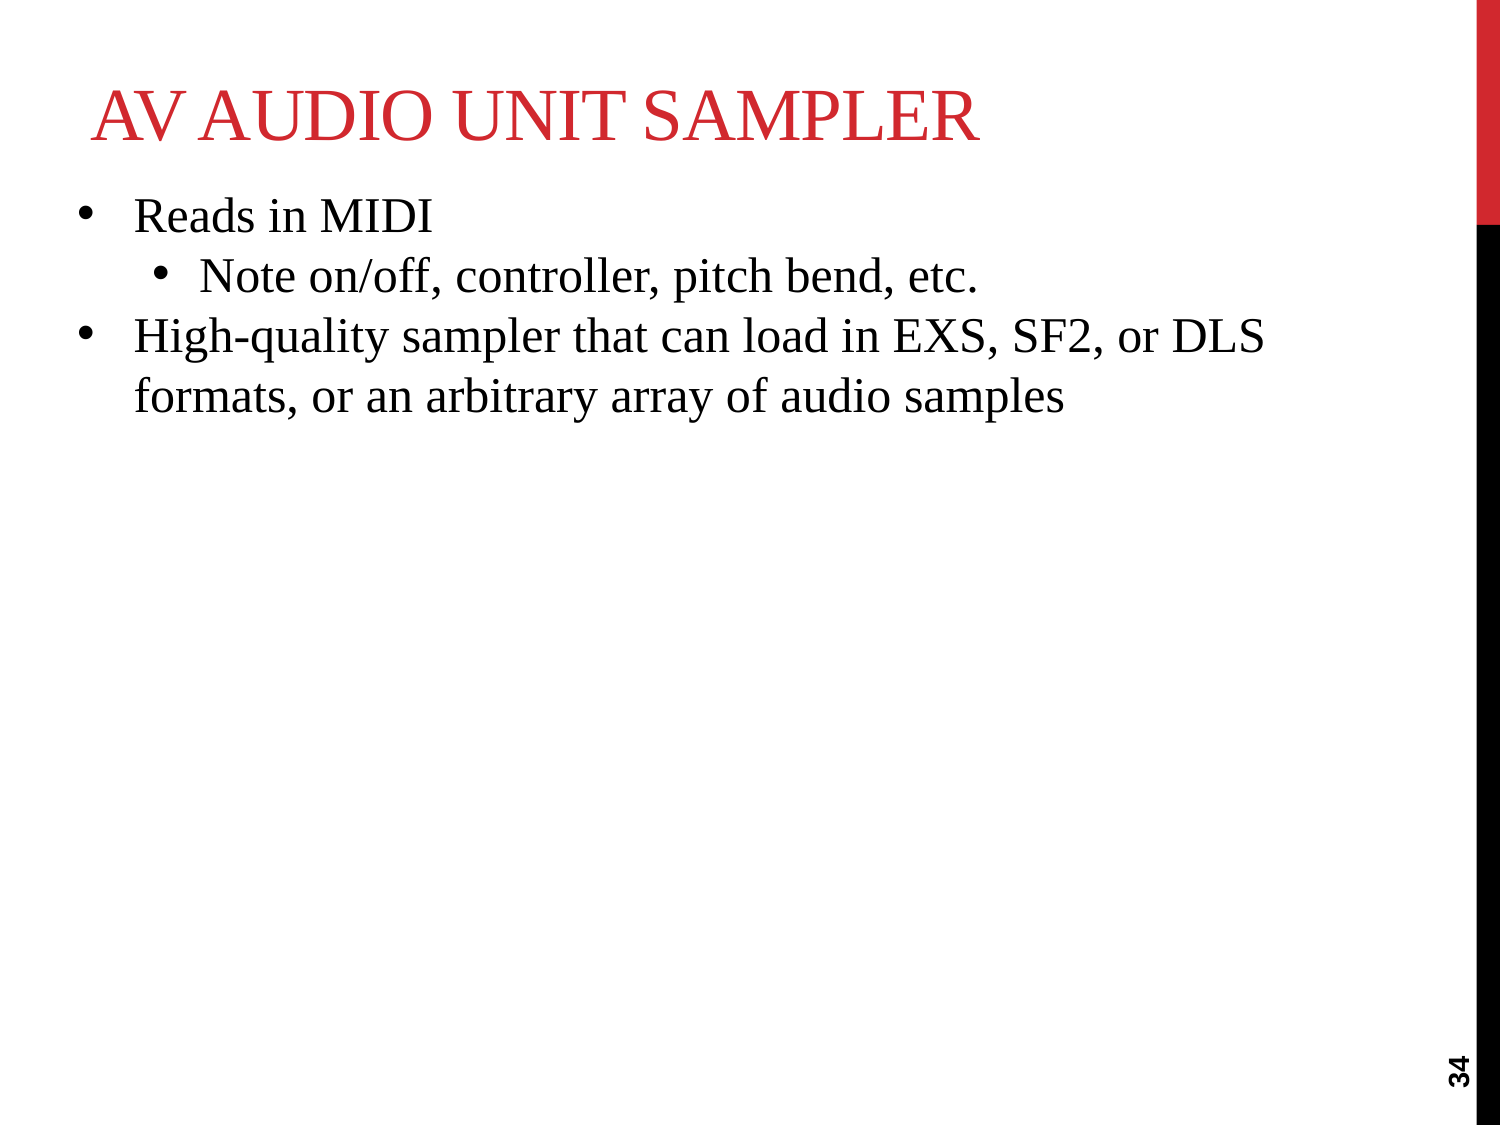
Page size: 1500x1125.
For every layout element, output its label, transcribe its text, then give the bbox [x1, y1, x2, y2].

title AV Audio Unit Sampler [75, 24, 1388, 163]
slide_number 34 [1427, 887, 1488, 1104]
text_box Reads in MIDI Note on/off, controller, pitch bend, etc. High-quality sampler that can load in EXS, SF2, or DLS formats, or an arbitrary array of audio samples [62, 174, 1425, 550]
